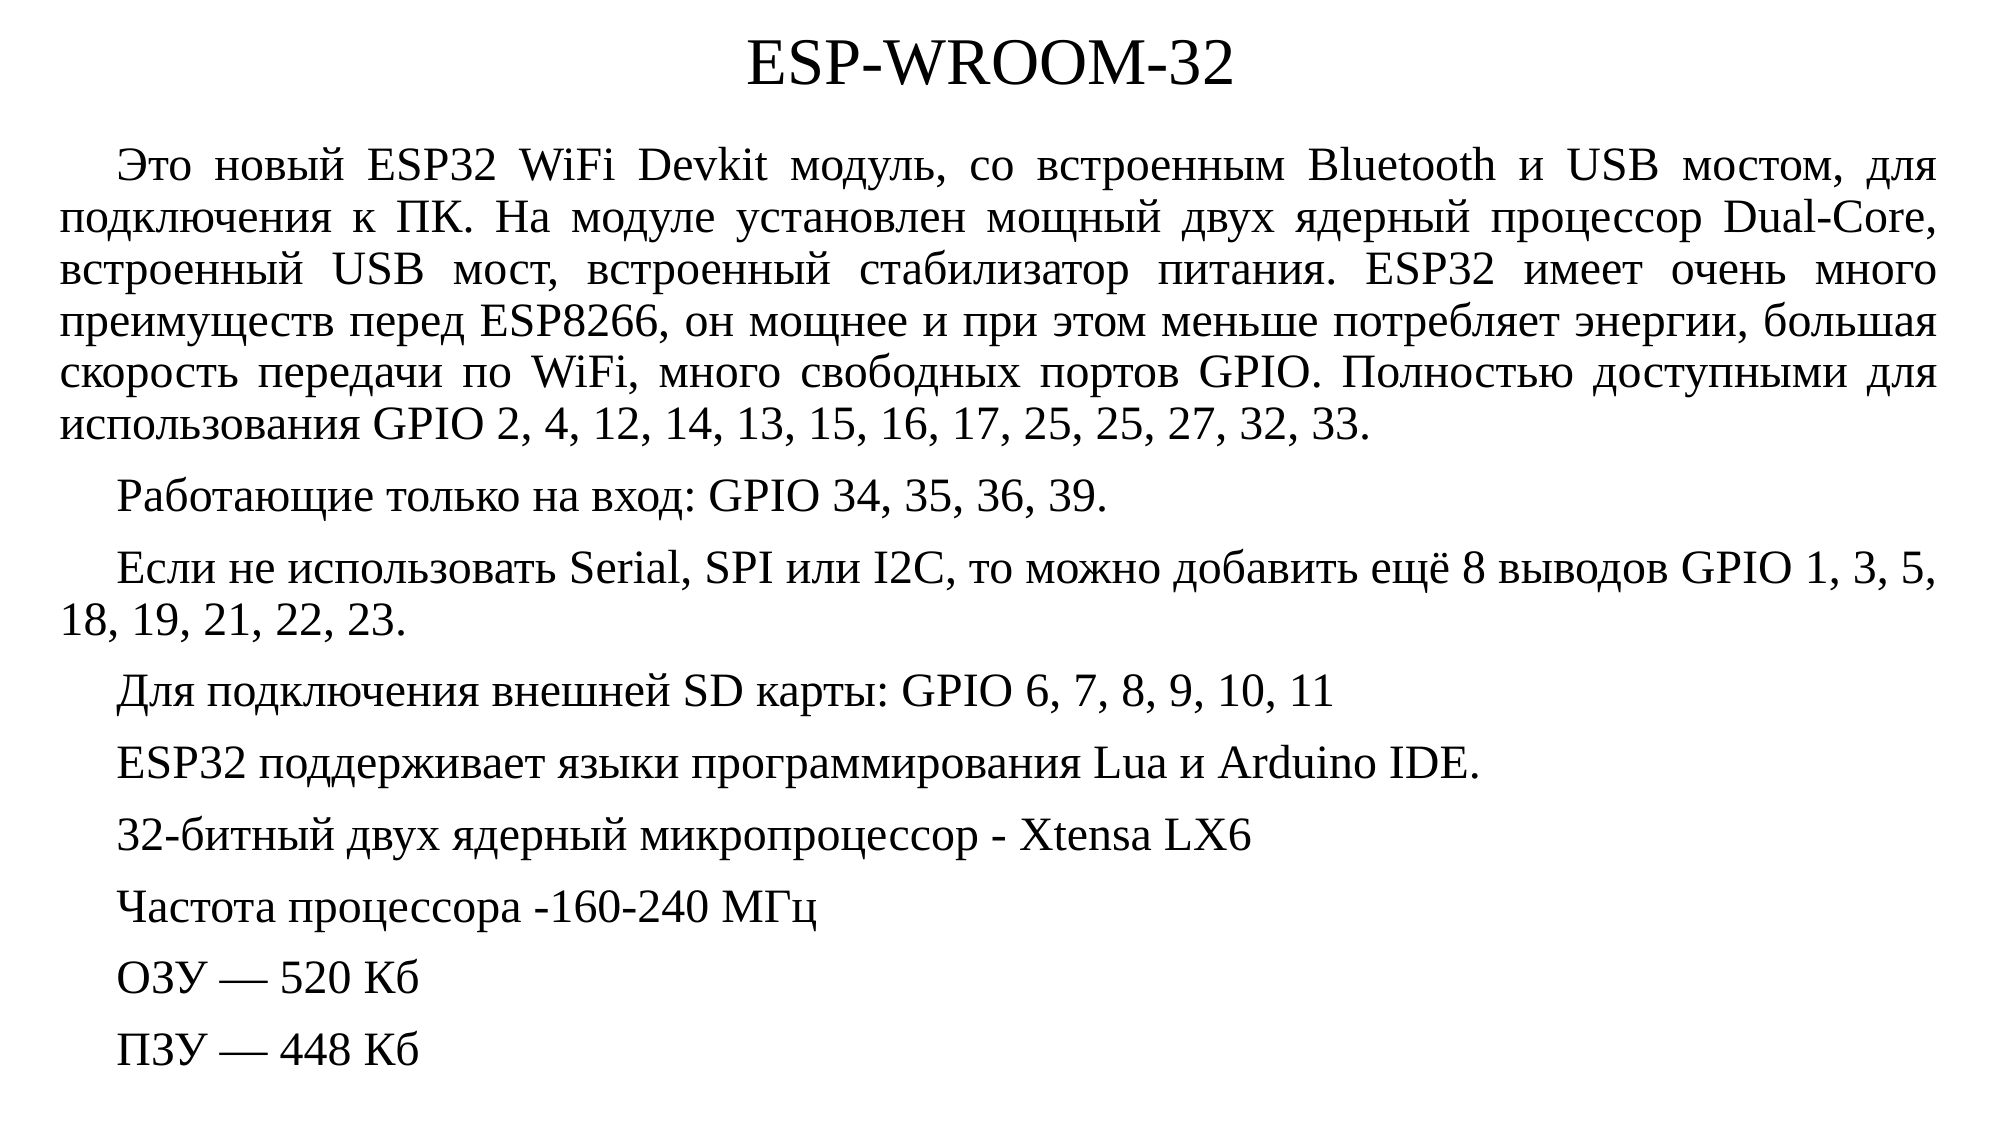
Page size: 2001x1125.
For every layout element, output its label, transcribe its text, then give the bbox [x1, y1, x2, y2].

title ESP-WROOM-32 [137, 13, 1863, 112]
list Это новый ESP32 WiFi Devkit модуль, со встроенным Bluetooth и USB мостом, для подключения к ПК. На модуле установлен мощный двух ядерный процессор Dual-Core, встроенный USB мост, встроенный стабилизатор питания. ESP32 имеет очень много преимуществ перед ESP8266, он мощнее и при этом меньше потребляет энергии, большая скорость передачи по WiFi, много свободных портов GPIO. Полностью доступными для использования GPIO 2, 4, 12, 14, 13, 15, 16, 17, 25, 25, 27, 32, 33. Работающие только на вход: GPIO 34, 35, 36, 39. Если не использовать Serial, SPI или I2C, то можно добавить ещё 8 выводов GPIO 1, 3, 5, 18, 19, 21, 22, 23. Для подключения внешней SD карты: GPIO 6, 7, 8, 9, 10, 11 ESP32 поддерживает языки программирования Lua и Arduino IDE. 32-битный двух ядерный микропроцессор - Xtensa LX6 Частота процессора -160-240 МГц ОЗУ — 520 Кб ПЗУ — 448 Кб [44, 131, 1956, 1085]
